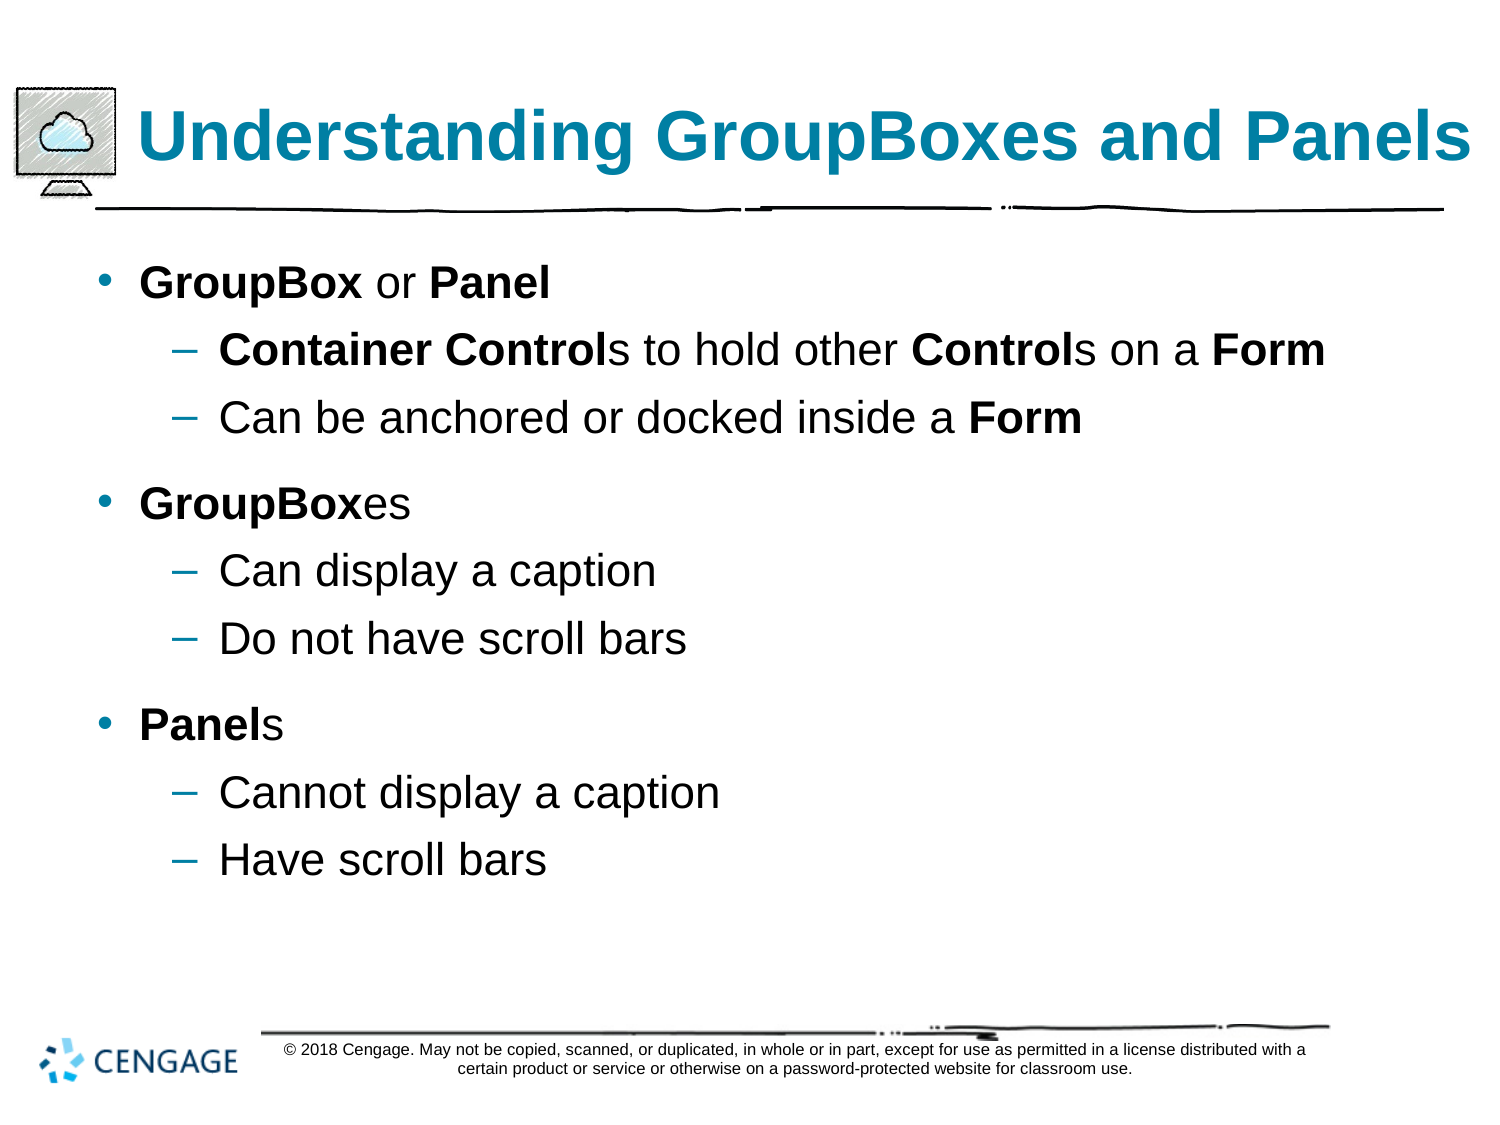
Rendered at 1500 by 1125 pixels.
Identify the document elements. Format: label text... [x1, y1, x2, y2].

picture [95, 205, 1444, 213]
picture [19, 1024, 250, 1096]
list © 2018 Cengage. May not be copied, scanned, or duplicated, in whole or in part, except for use as permitted in a license distributed with a certain product or service or otherwise on a password-protected website for classroom use. [261, 1040, 1331, 1089]
picture [261, 1024, 1331, 1040]
title Understanding GroupBoxes and Panels [137, 75, 1475, 175]
list GroupBox or Panel Container Controls to hold other Controls on a Form Can be anchored or docked inside a Form GroupBoxes Can display a caption Do not have scroll bars Panels Cannot display a caption Have scroll bars [97, 252, 1350, 892]
picture [13, 86, 117, 201]
